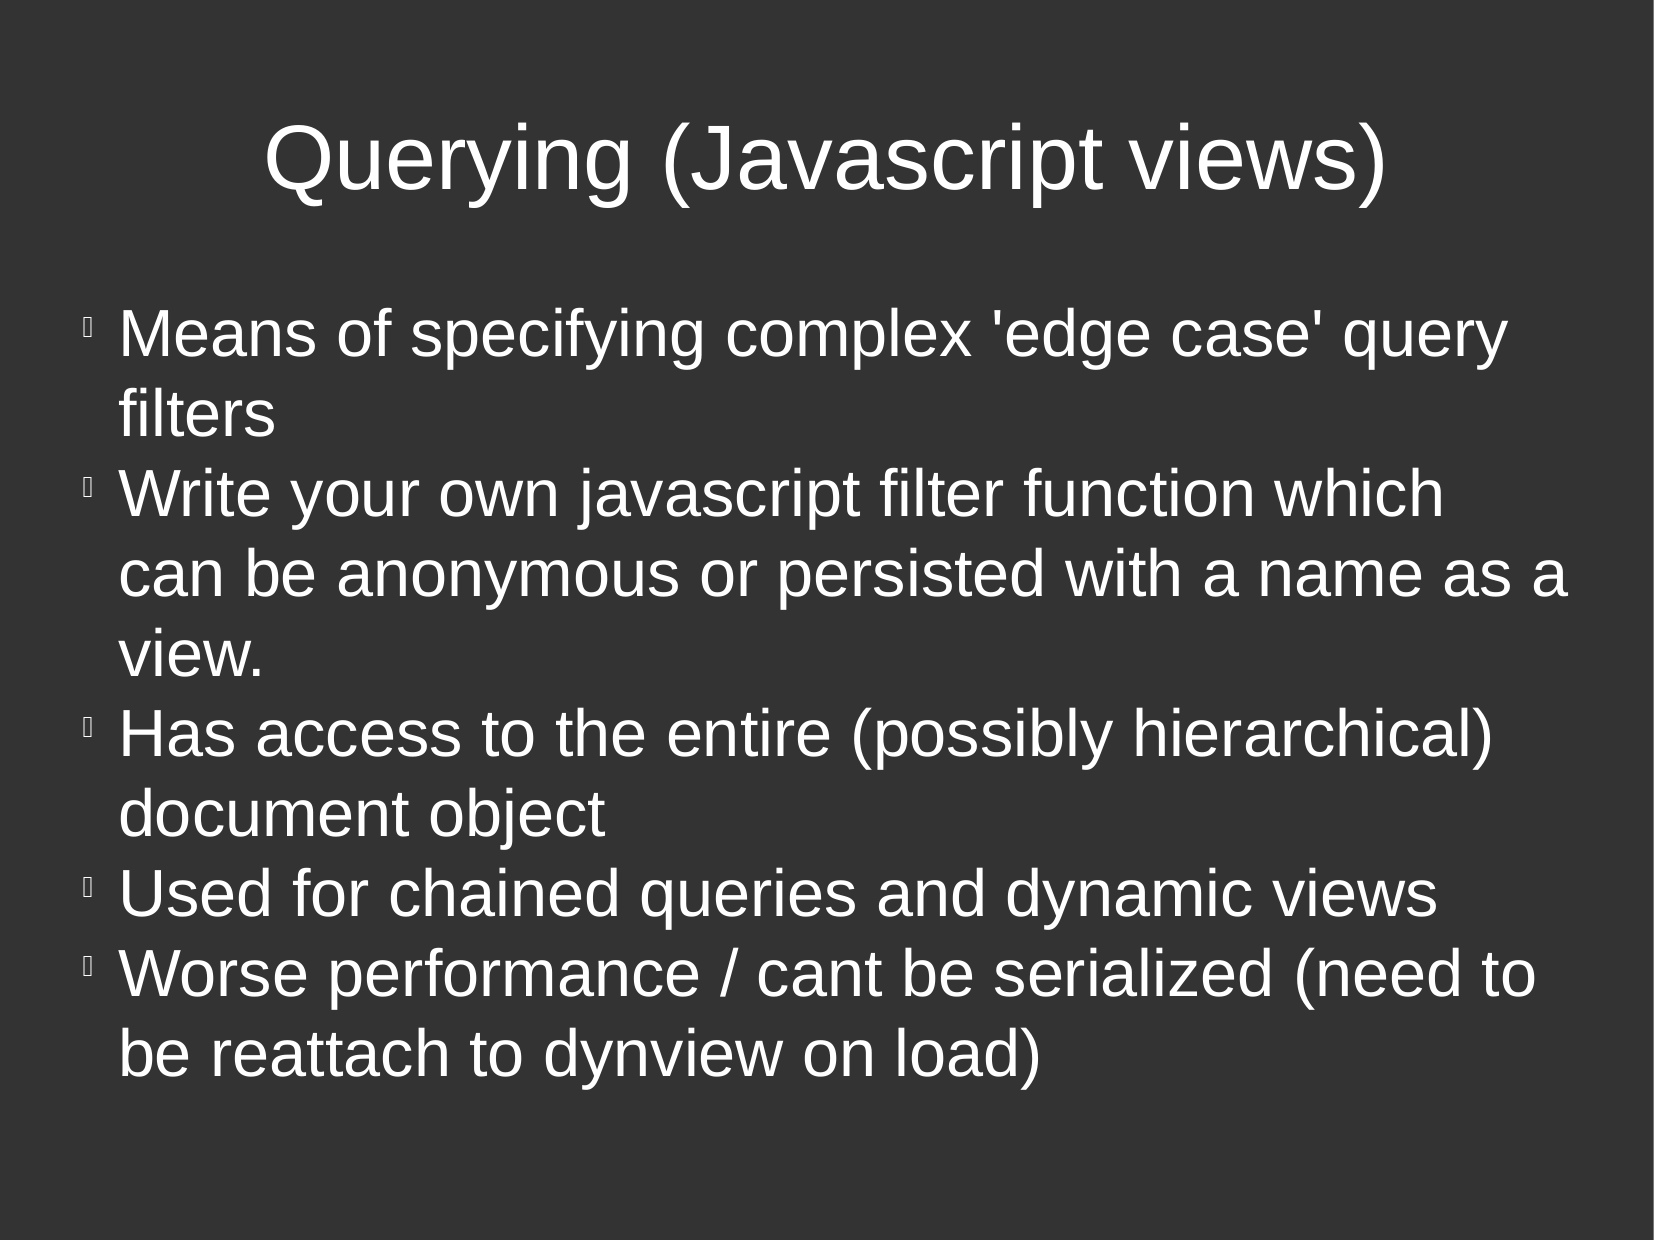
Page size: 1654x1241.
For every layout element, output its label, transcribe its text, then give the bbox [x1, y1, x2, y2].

text_box Querying (Javascript views) [82, 49, 1571, 257]
text_box Means of specifying complex 'edge case' query filters Write your own javascript filter function which can be anonymous or persisted with a name as a view. Has access to the entire (possibly hierarchical) document object Used for chained queries and dynamic views Worse performance / cant be serialized (need to be reattach to dynview on load) [82, 290, 1571, 1010]
